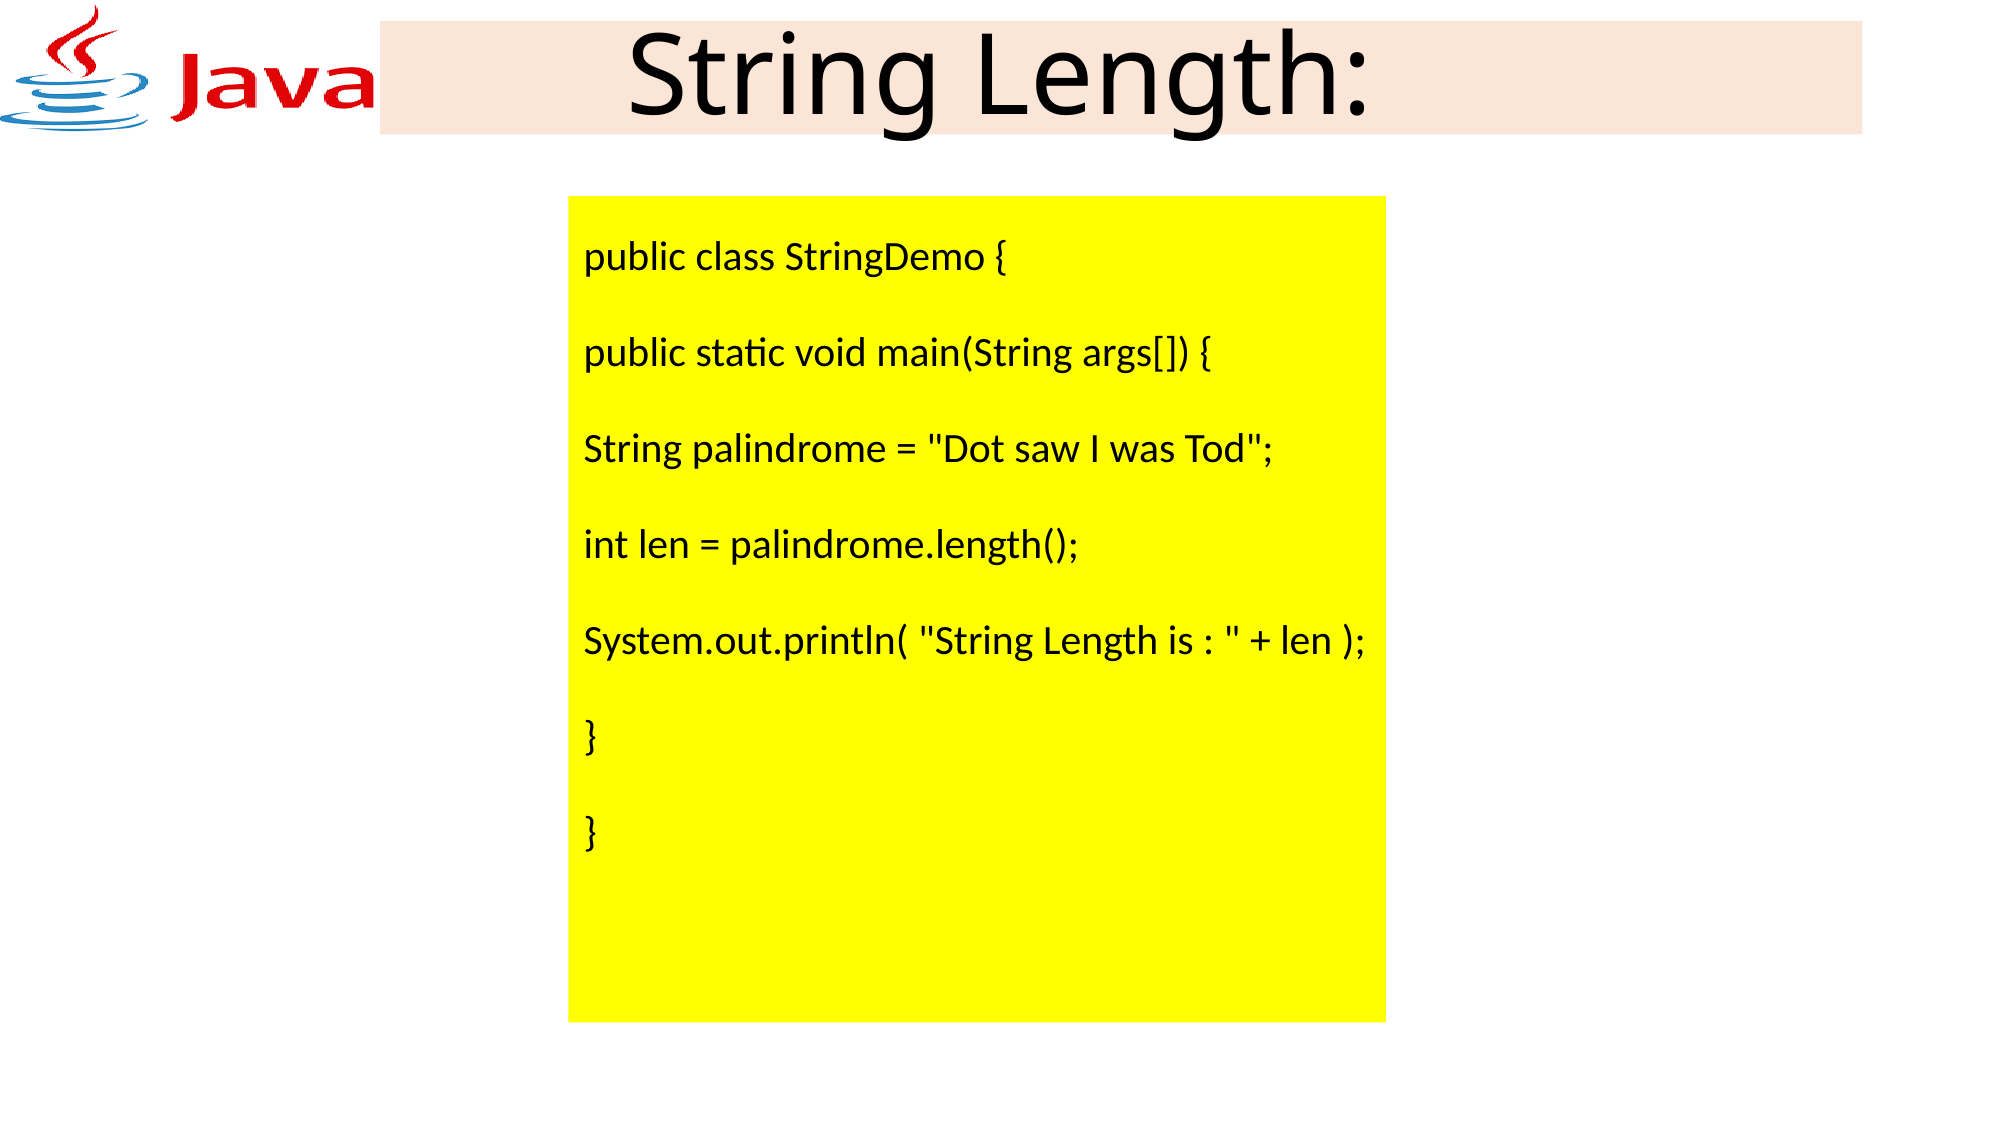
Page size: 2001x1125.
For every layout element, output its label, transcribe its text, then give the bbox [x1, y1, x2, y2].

list public class StringDemo { public static void main(String args[]) { String palindrome = "Dot saw I was Tod"; int len = palindrome.length(); System.out.println( "String Length is : " + len ); } } [568, 196, 1386, 1023]
title String Length: [381, 21, 1863, 135]
picture [0, 0, 381, 135]
